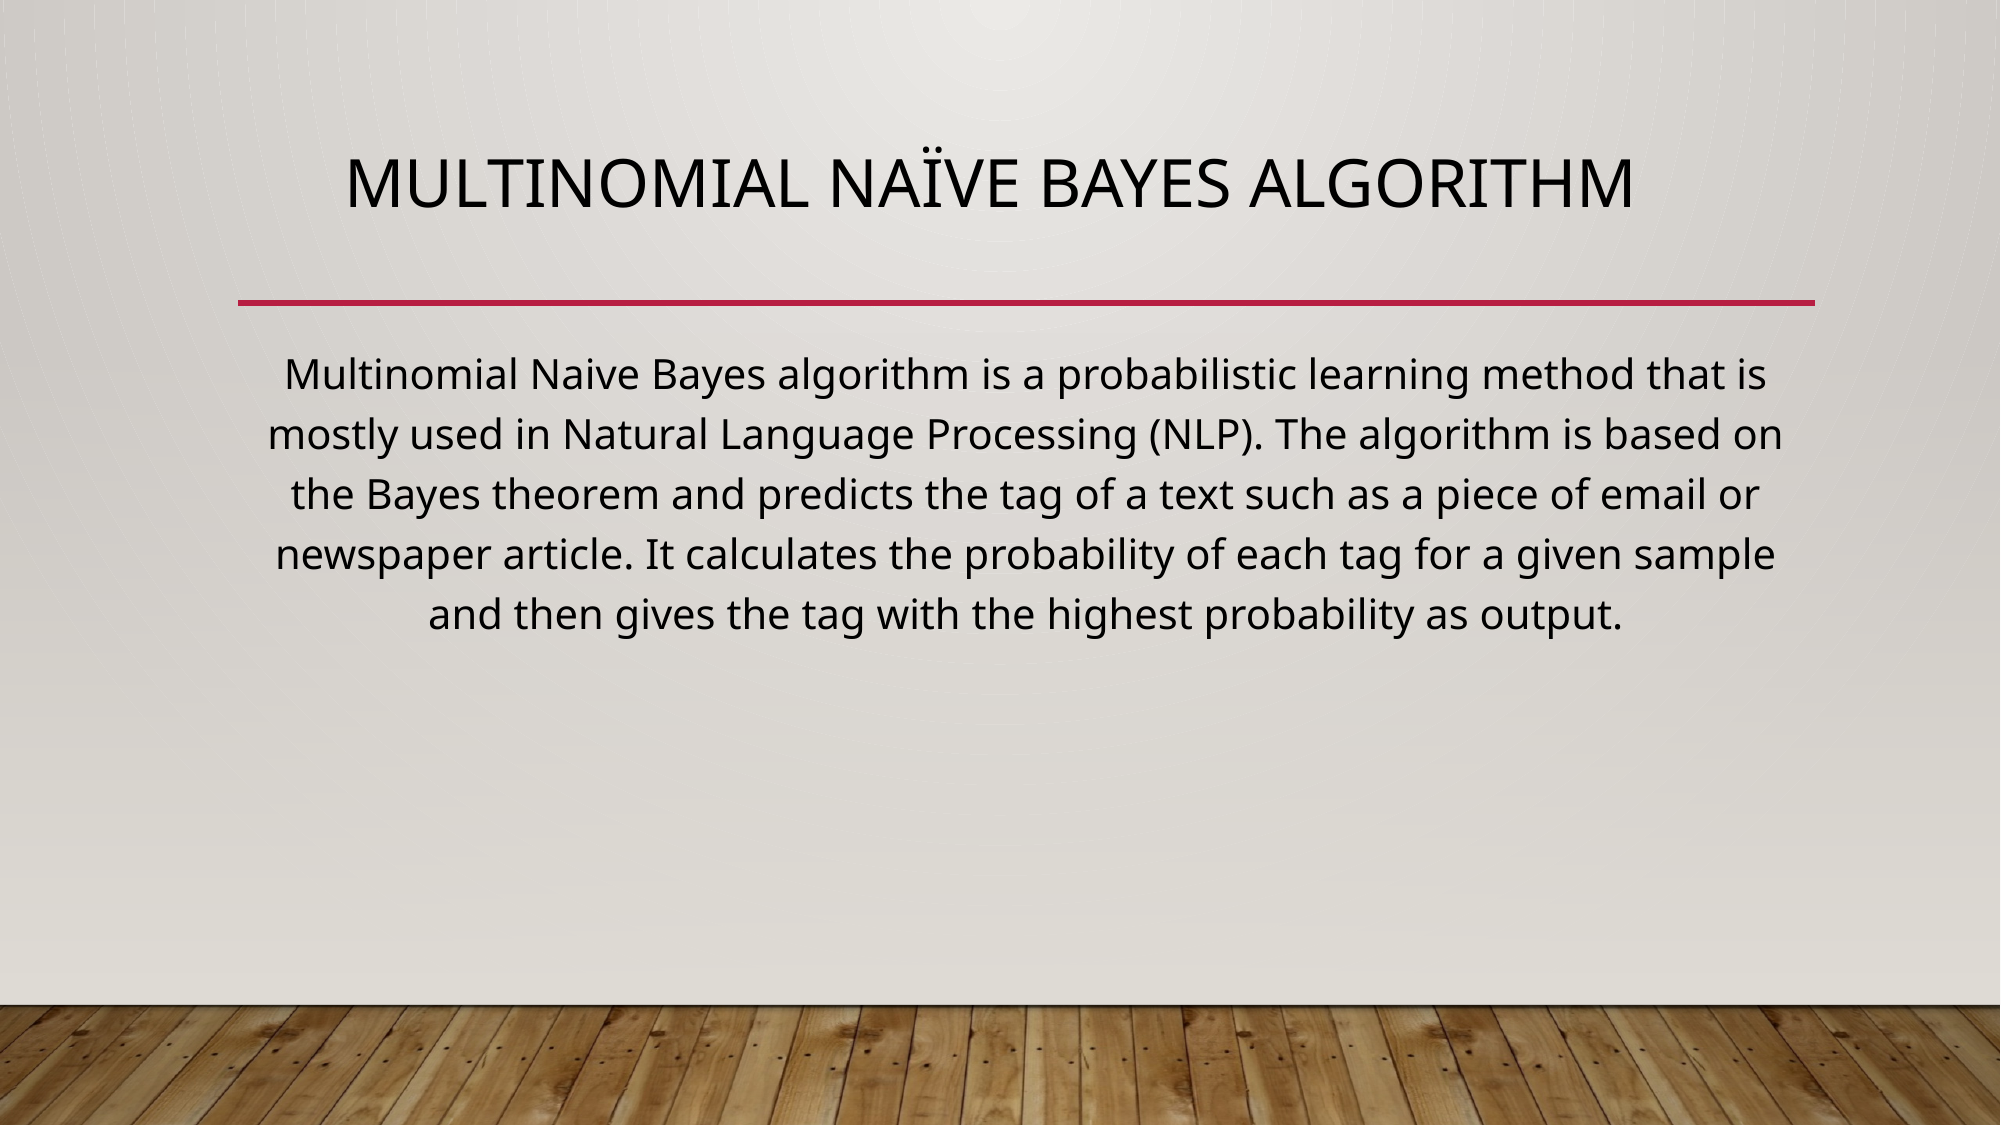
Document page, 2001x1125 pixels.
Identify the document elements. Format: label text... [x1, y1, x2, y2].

list Multinomial Naive Bayes algorithm is a probabilistic learning method that is mostly used in Natural Language Processing (NLP). The algorithm is based on the Bayes theorem and predicts the tag of a text such as a piece of email or newspaper article. It calculates the probability of each tag for a given sample and then gives the tag with the highest probability as output. [238, 330, 1814, 897]
picture [0, 1005, 2000, 1125]
title MULTINOMIAL NAÏVE BAYES ALGORITHM [212, 142, 1788, 315]
